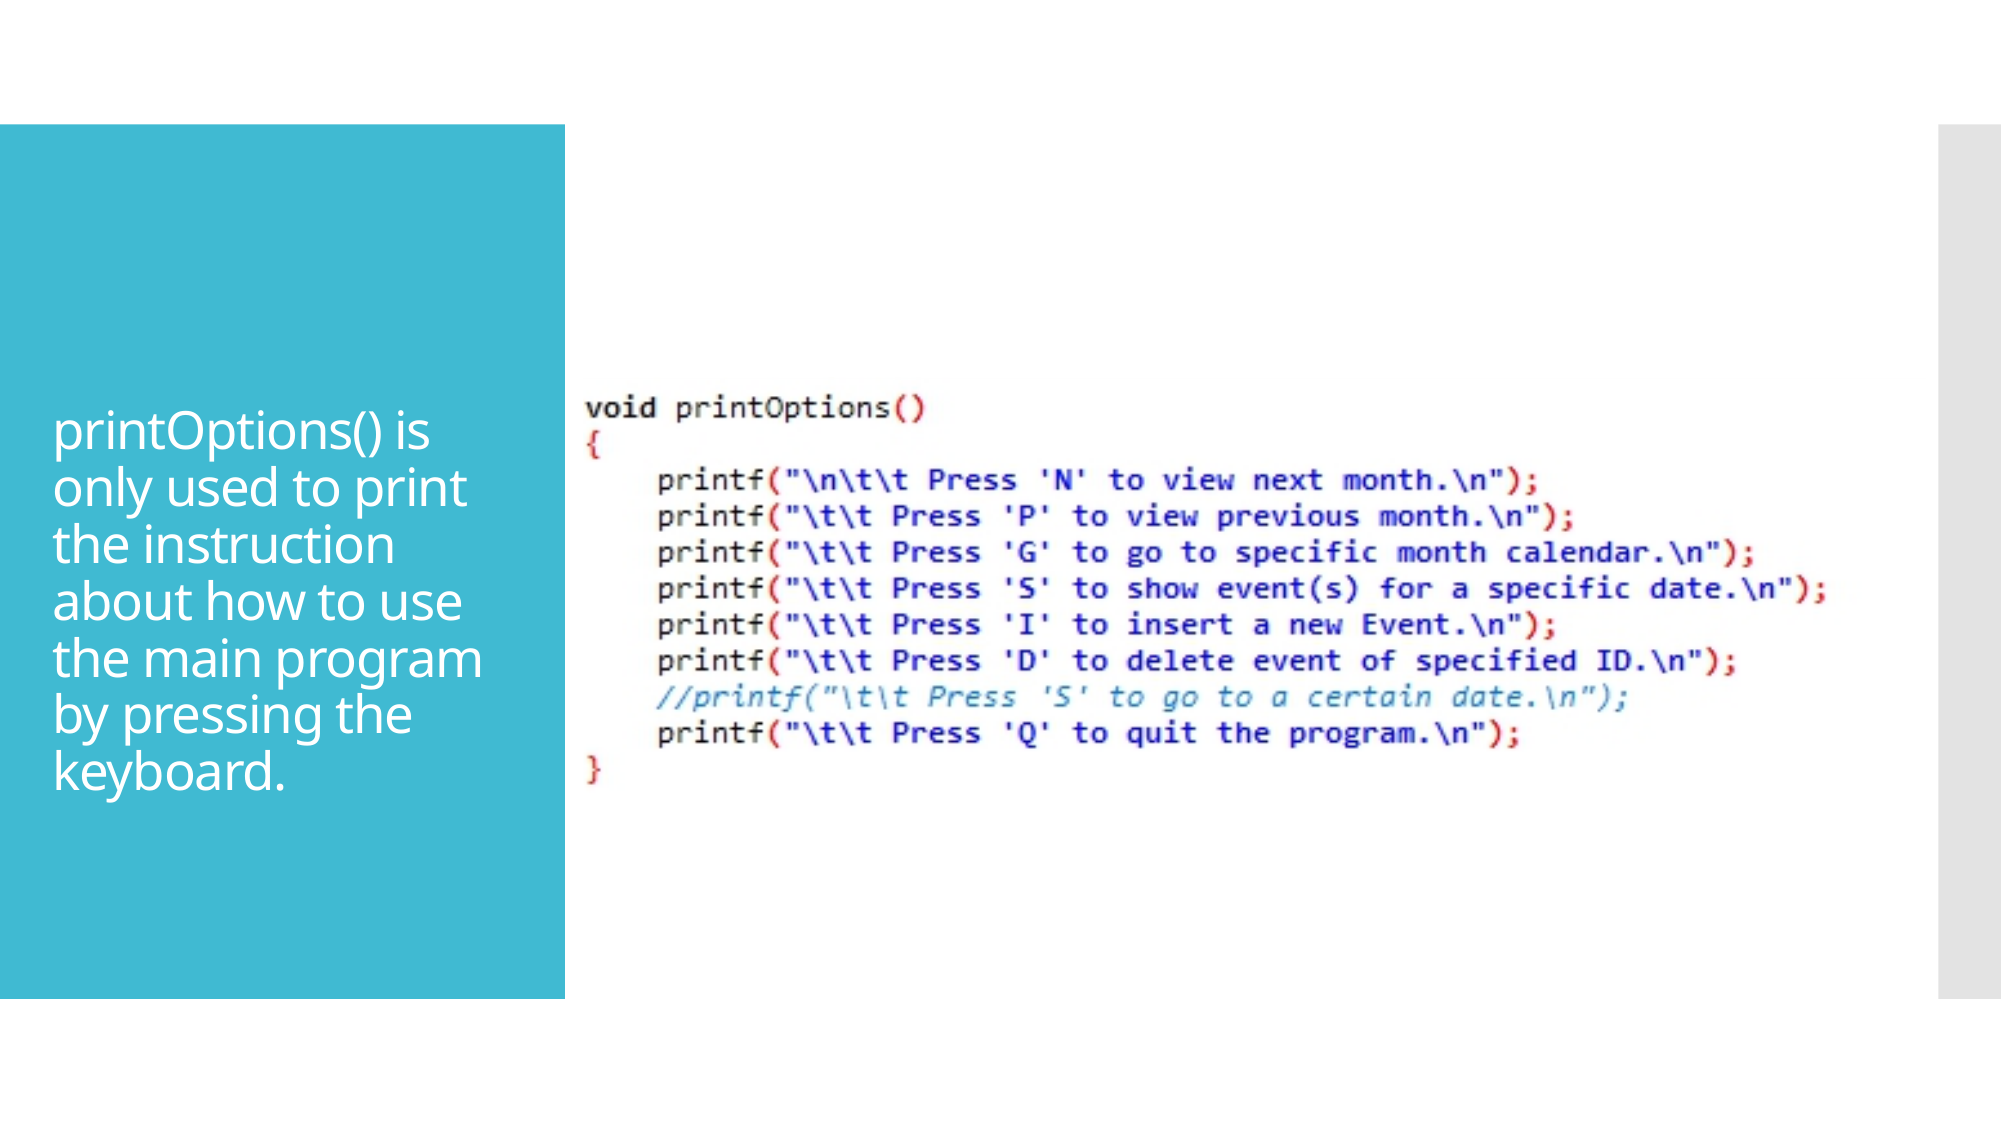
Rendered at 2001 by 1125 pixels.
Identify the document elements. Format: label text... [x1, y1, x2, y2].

picture [583, 377, 1926, 821]
title printOptions() is only used to print the instruction about how to use the main program by pressing the keyboard. [37, 315, 503, 810]
